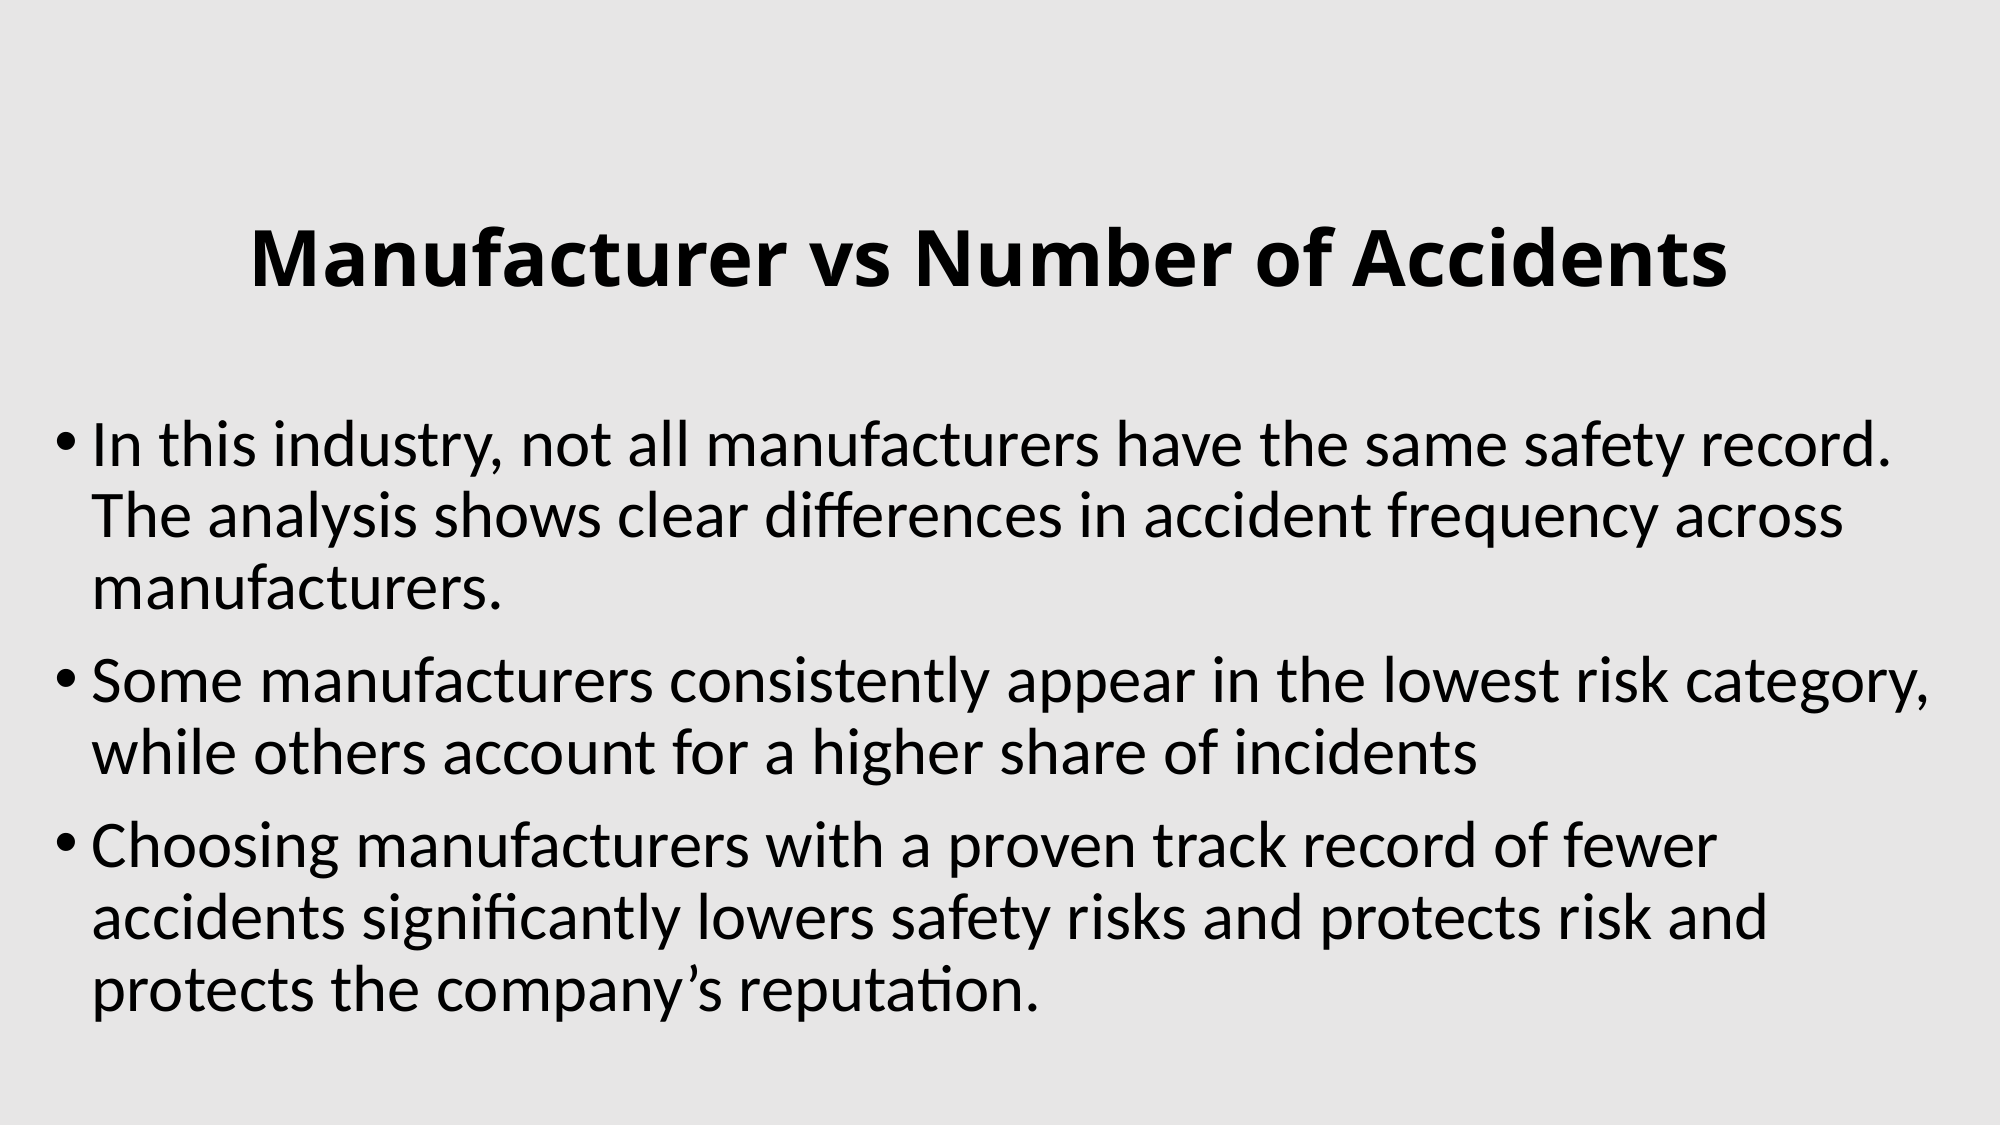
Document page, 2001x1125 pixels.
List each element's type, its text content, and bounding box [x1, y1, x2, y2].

title Manufacturer vs Number of Accidents [221, 173, 1779, 350]
list In this industry, not all manufacturers have the same safety record. The analysis shows clear differences in accident frequency across manufacturers. Some manufacturers consistently appear in the lowest risk category, while others account for a higher share of incidents Choosing manufacturers with a proven track record of fewer accidents significantly lowers safety risks and protects risk and protects the company’s reputation. [39, 399, 1964, 1035]
